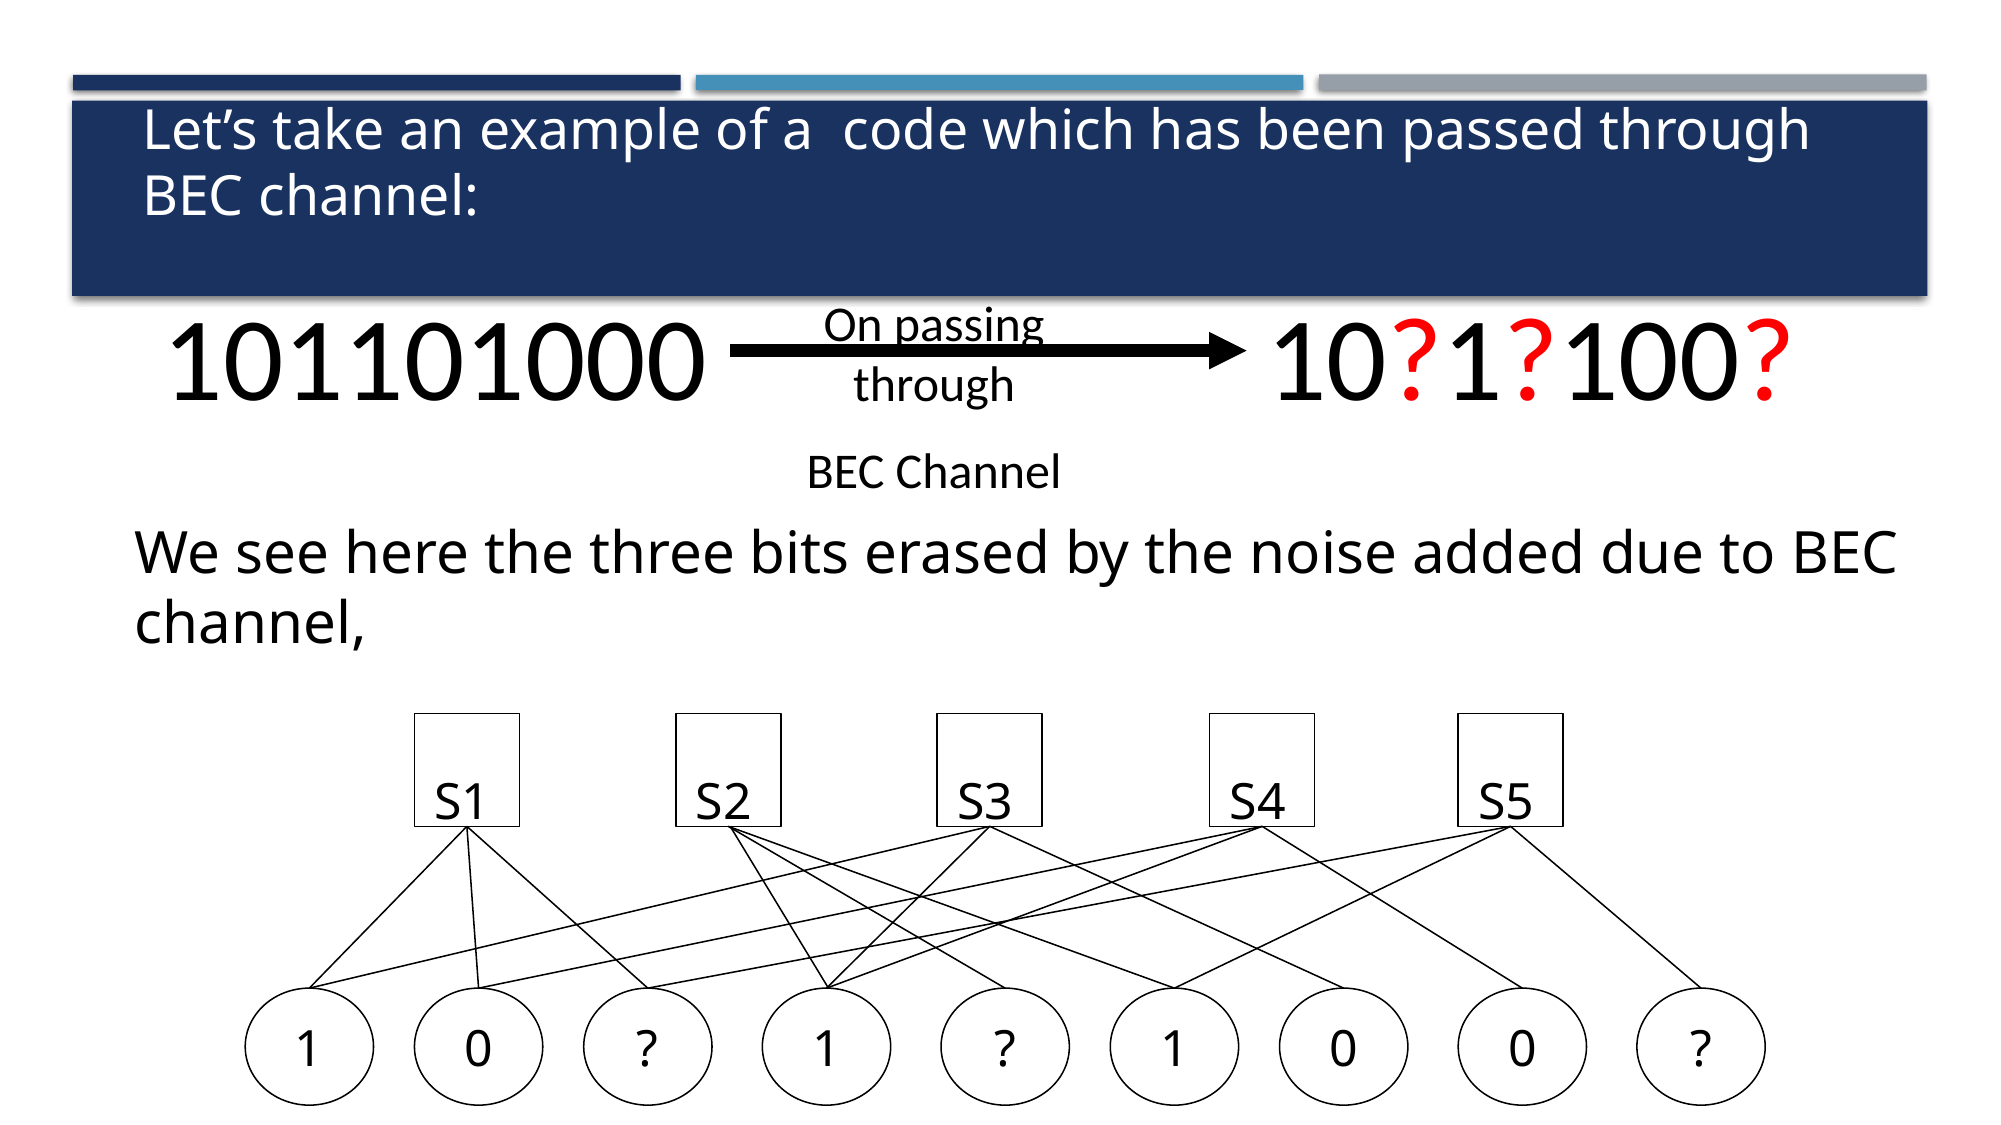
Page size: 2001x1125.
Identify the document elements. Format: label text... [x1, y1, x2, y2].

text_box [244, 713, 1766, 1106]
list Let’s take an example of a code which has been passed through BEC channel: [127, 86, 1853, 281]
text_box We see here the three bits erased by the noise added due to BEC channel, [114, 495, 1931, 654]
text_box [142, 260, 1846, 441]
